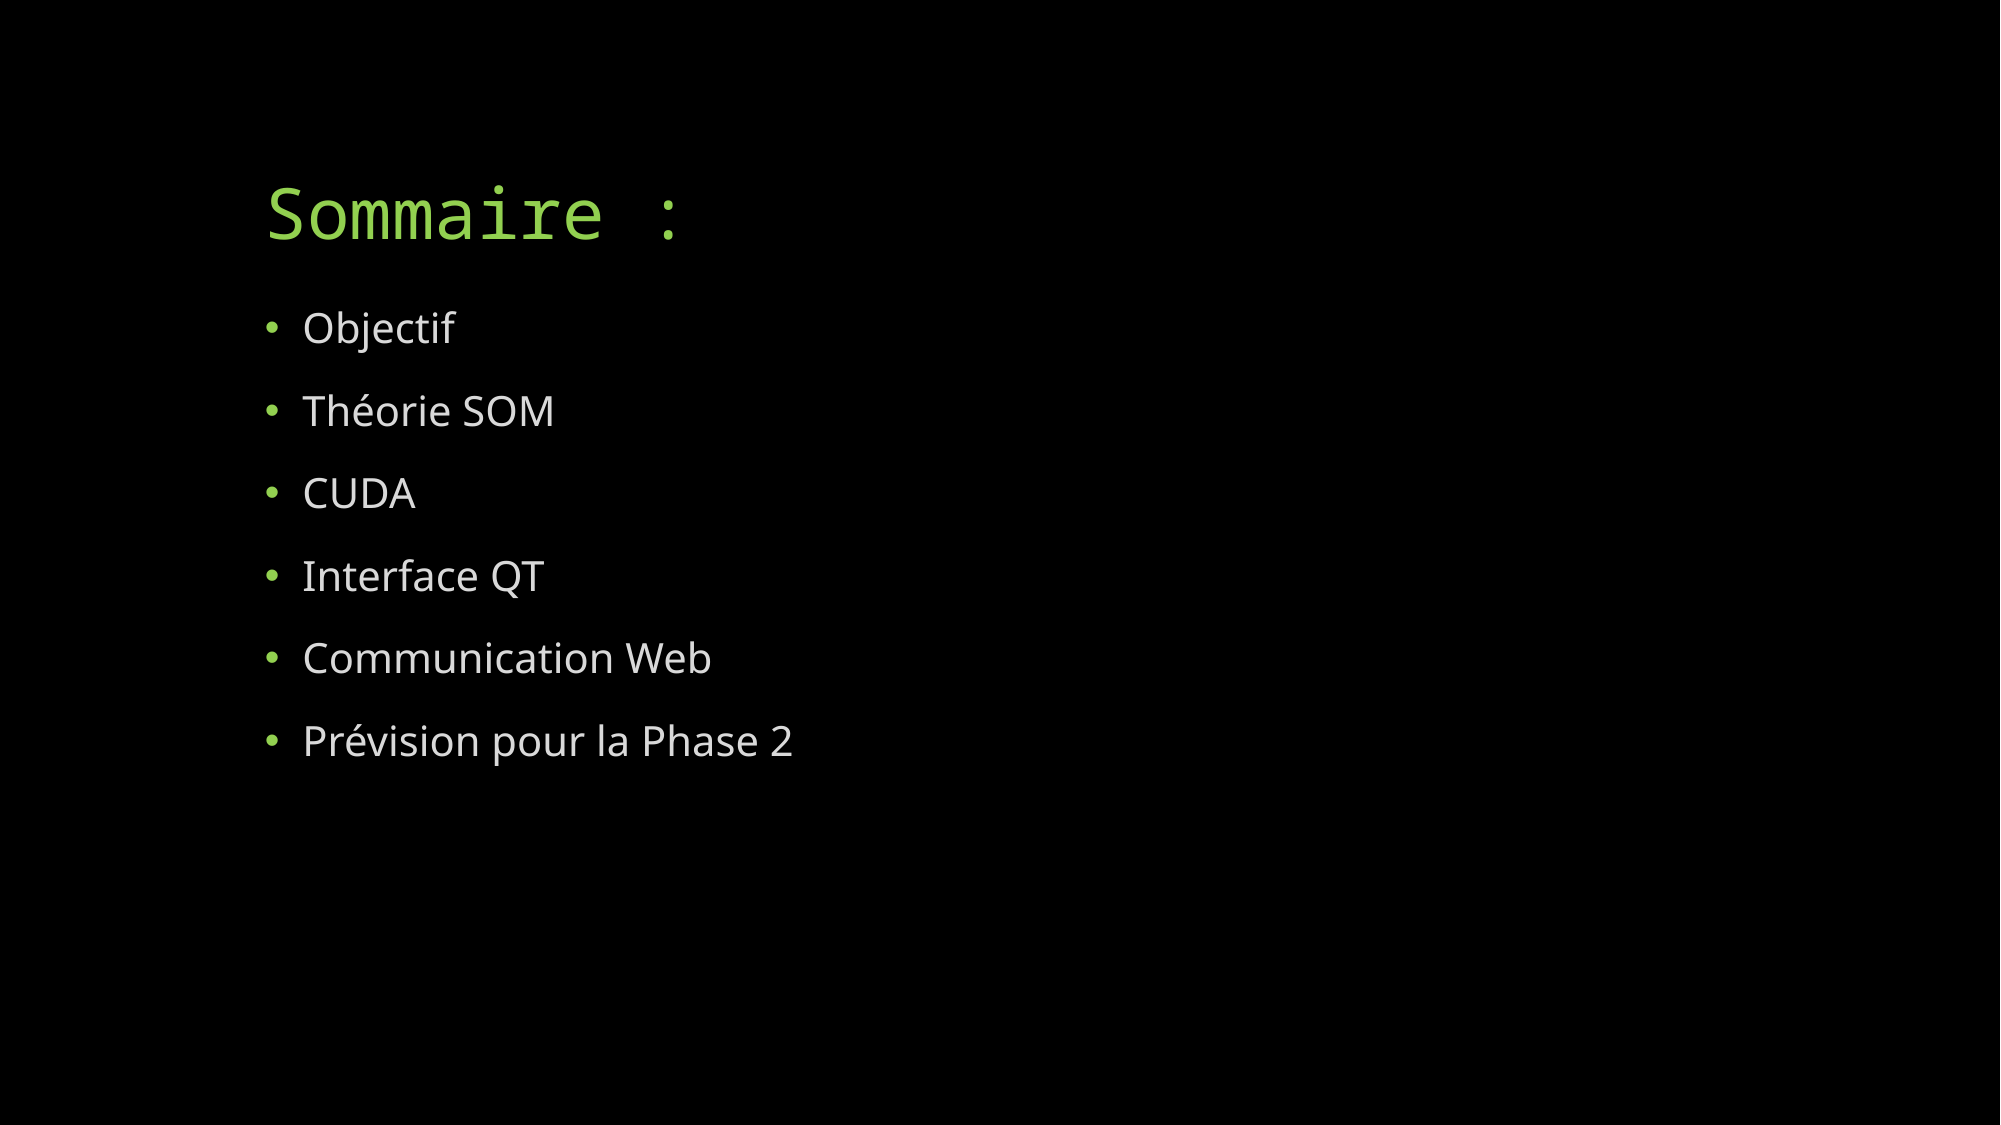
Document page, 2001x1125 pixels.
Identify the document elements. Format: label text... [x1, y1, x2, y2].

list Objectif Théorie SOM CUDA Interface QT Communication Web Prévision pour la Phase 2 [249, 299, 977, 1000]
title Sommaire : [249, 75, 1750, 263]
